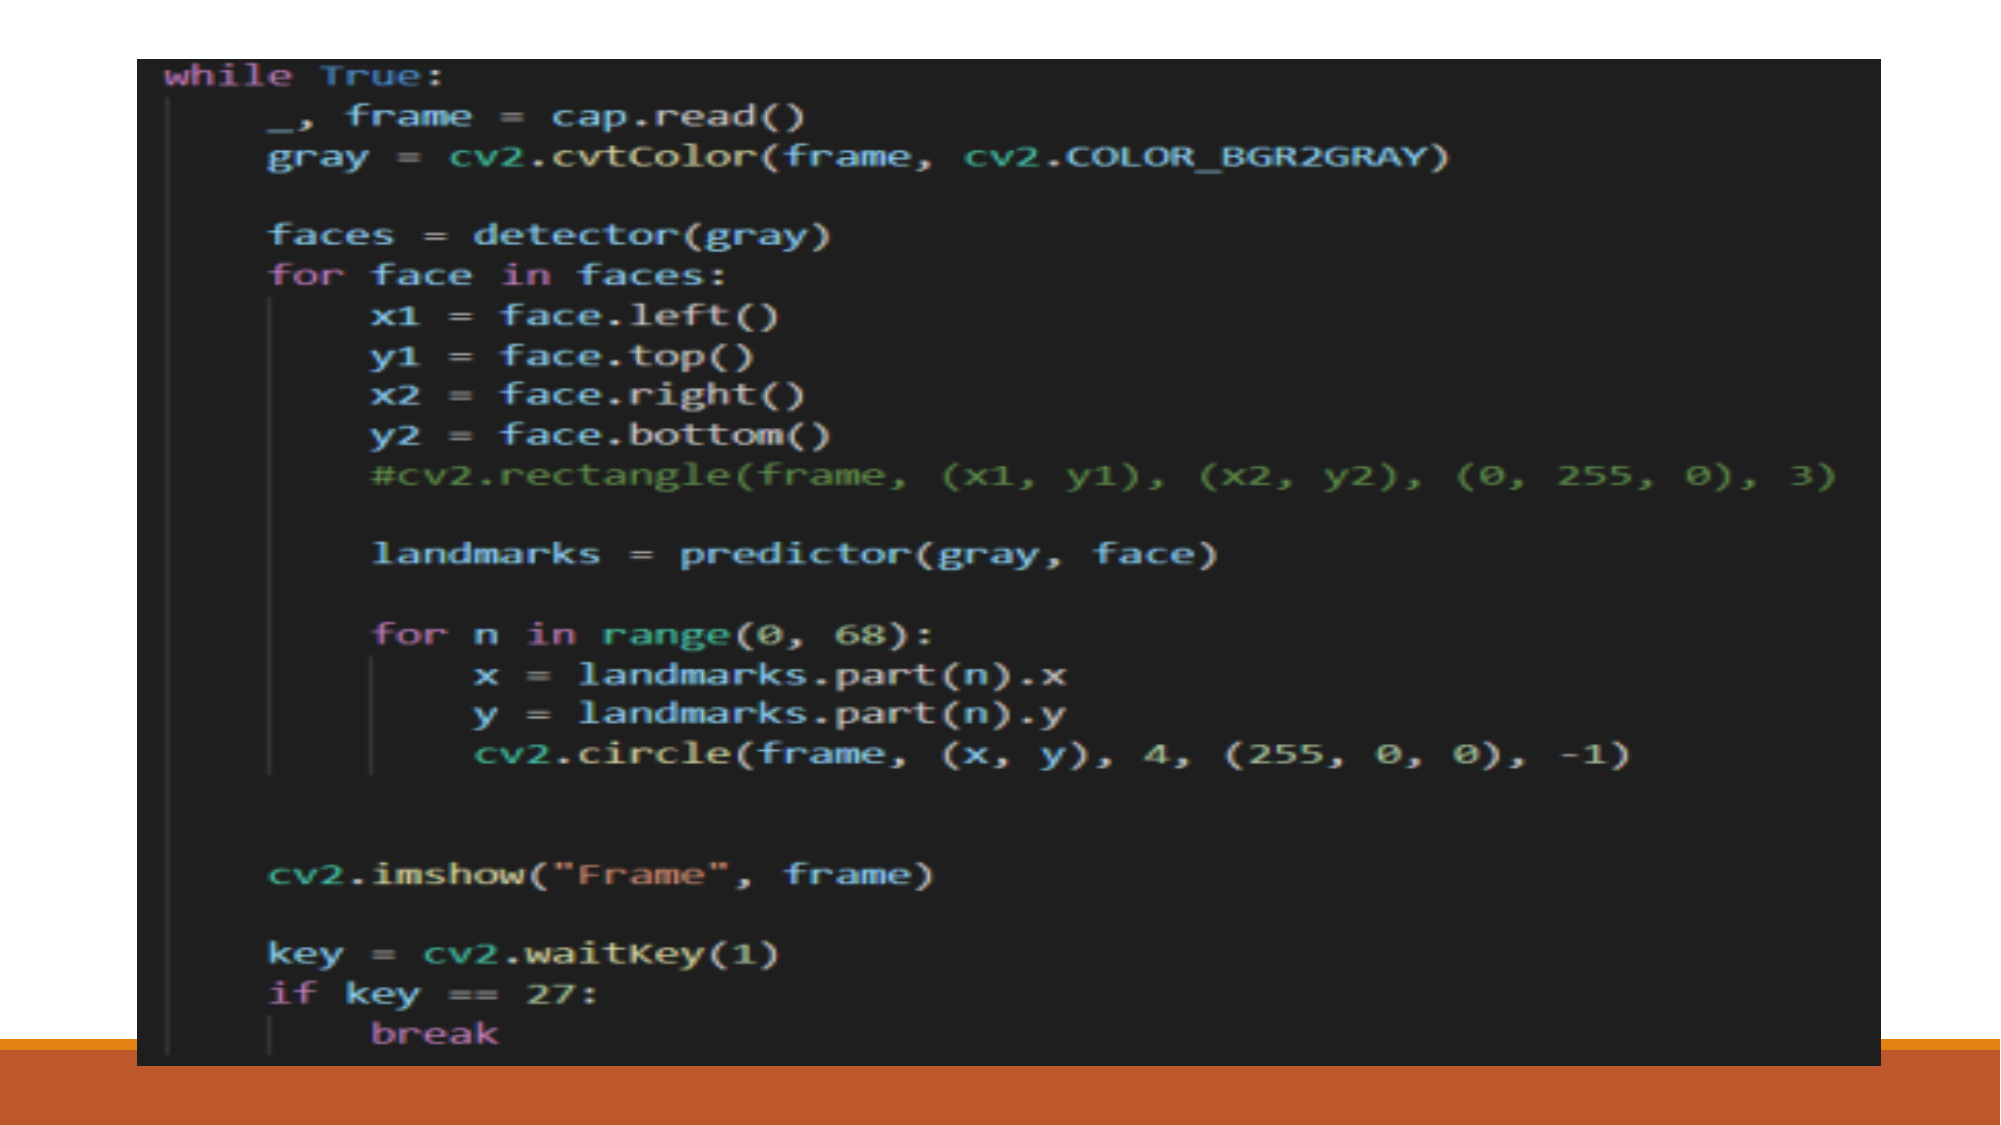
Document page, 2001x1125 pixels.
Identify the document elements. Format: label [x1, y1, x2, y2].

list [136, 59, 1882, 1066]
